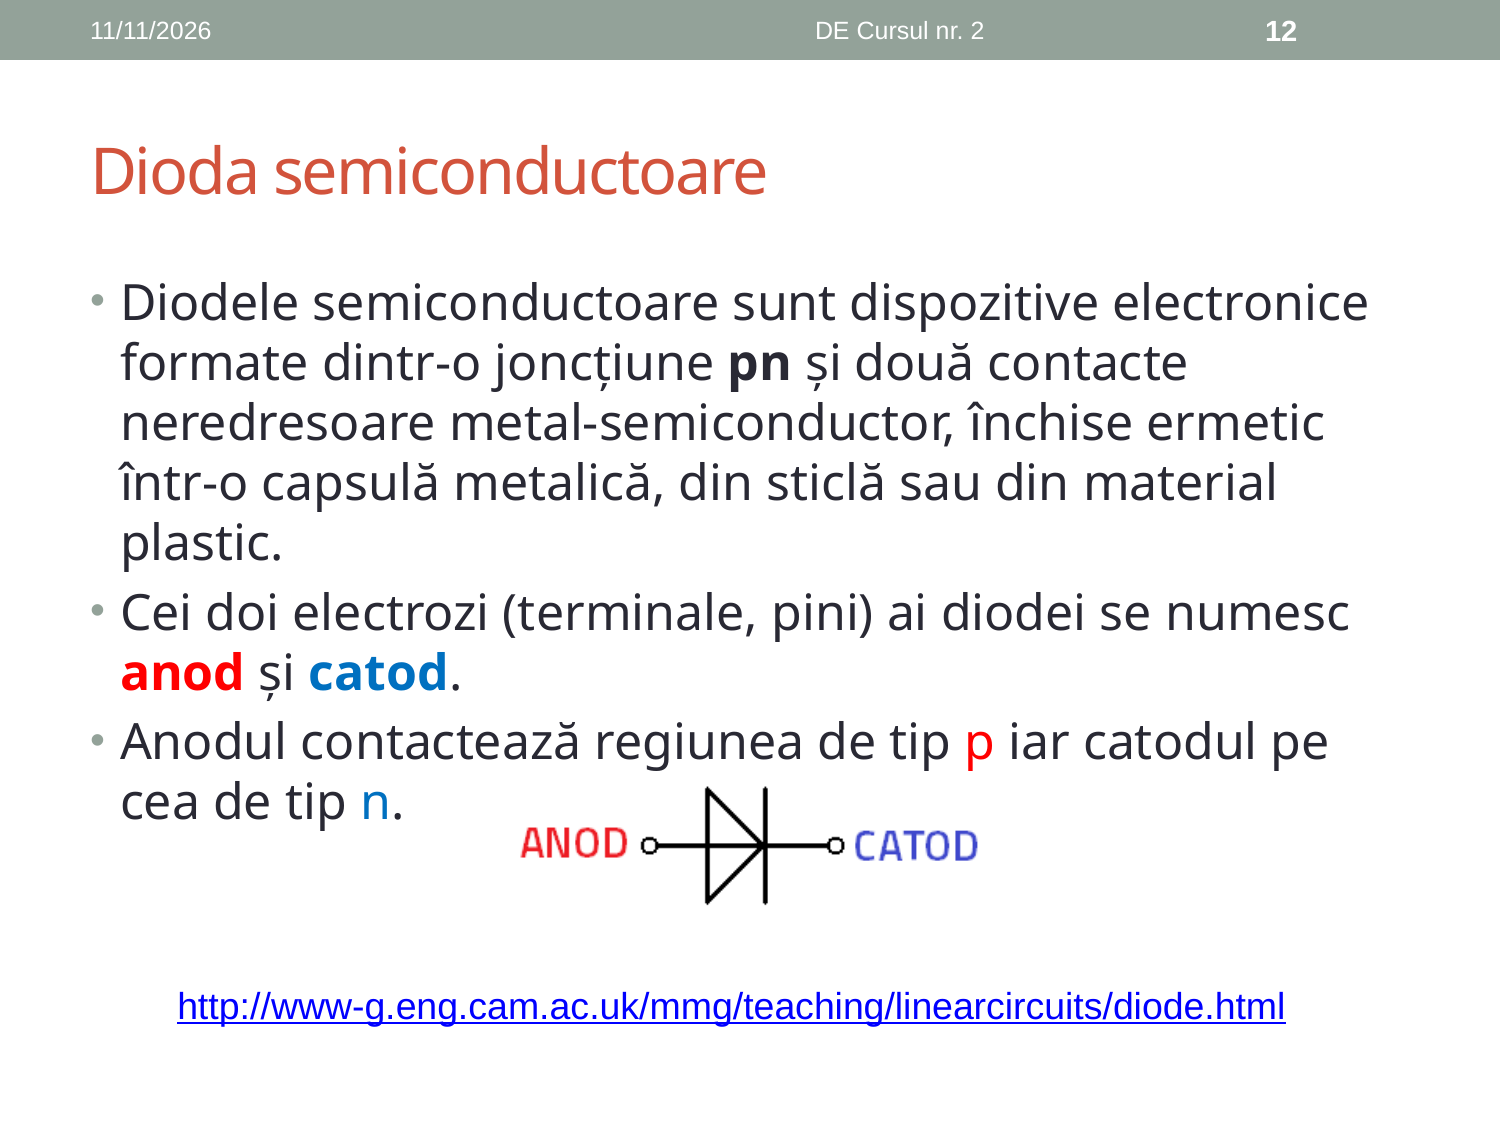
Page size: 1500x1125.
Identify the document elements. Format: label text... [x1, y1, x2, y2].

picture [513, 779, 987, 913]
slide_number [75, 3, 550, 57]
slide_number 12 [1250, 3, 1425, 57]
footer DE Cursul nr. 2 [562, 3, 1238, 57]
title Dioda semiconductoare [75, 87, 1425, 250]
list Diodele semiconductoare sunt dispozitive electronice formate dintr-o joncțiune pn şi două contacte neredresoare metal-semiconductor, închise ermetic într-o capsulă metalică, din sticlă sau din material plastic. Cei doi electrozi (terminale, pini) ai diodei se numesc anod şi catod. Anodul contactează regiunea de tip p iar catodul pe cea de tip n. [75, 262, 1425, 1063]
text_box http://www-g.eng.cam.ac.uk/mmg/teaching/linearcircuits/diode.html [162, 974, 1313, 1035]
